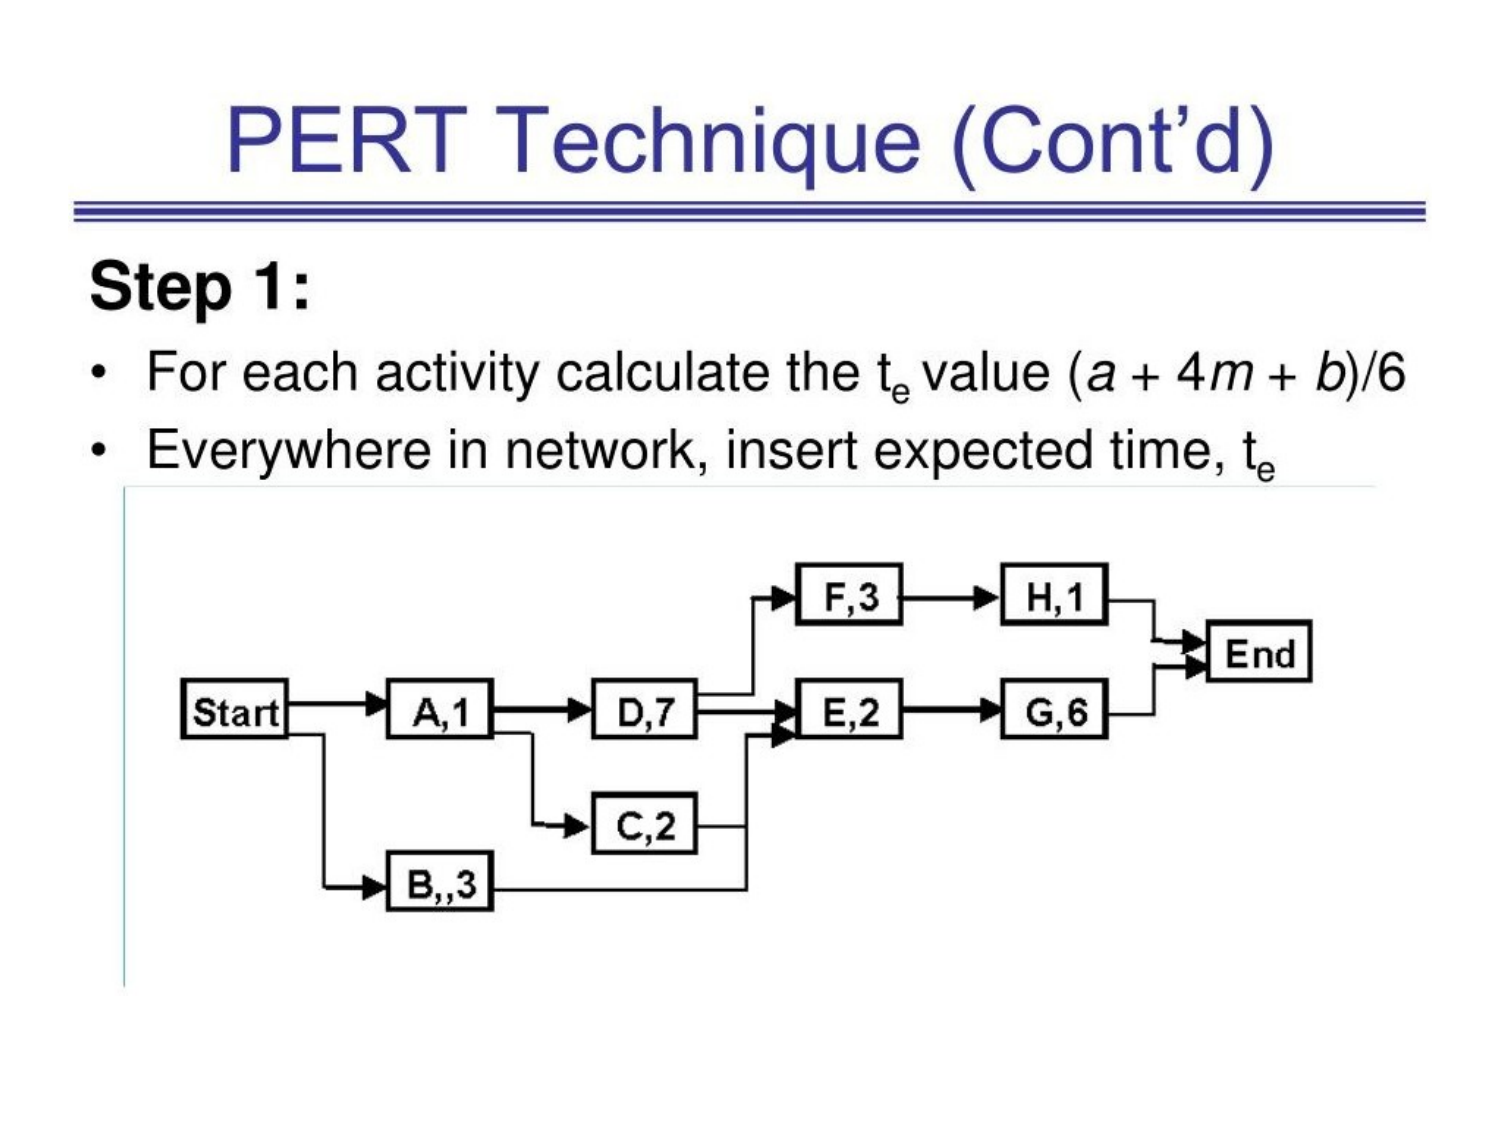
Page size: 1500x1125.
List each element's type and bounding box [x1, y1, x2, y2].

picture [68, 90, 1432, 997]
